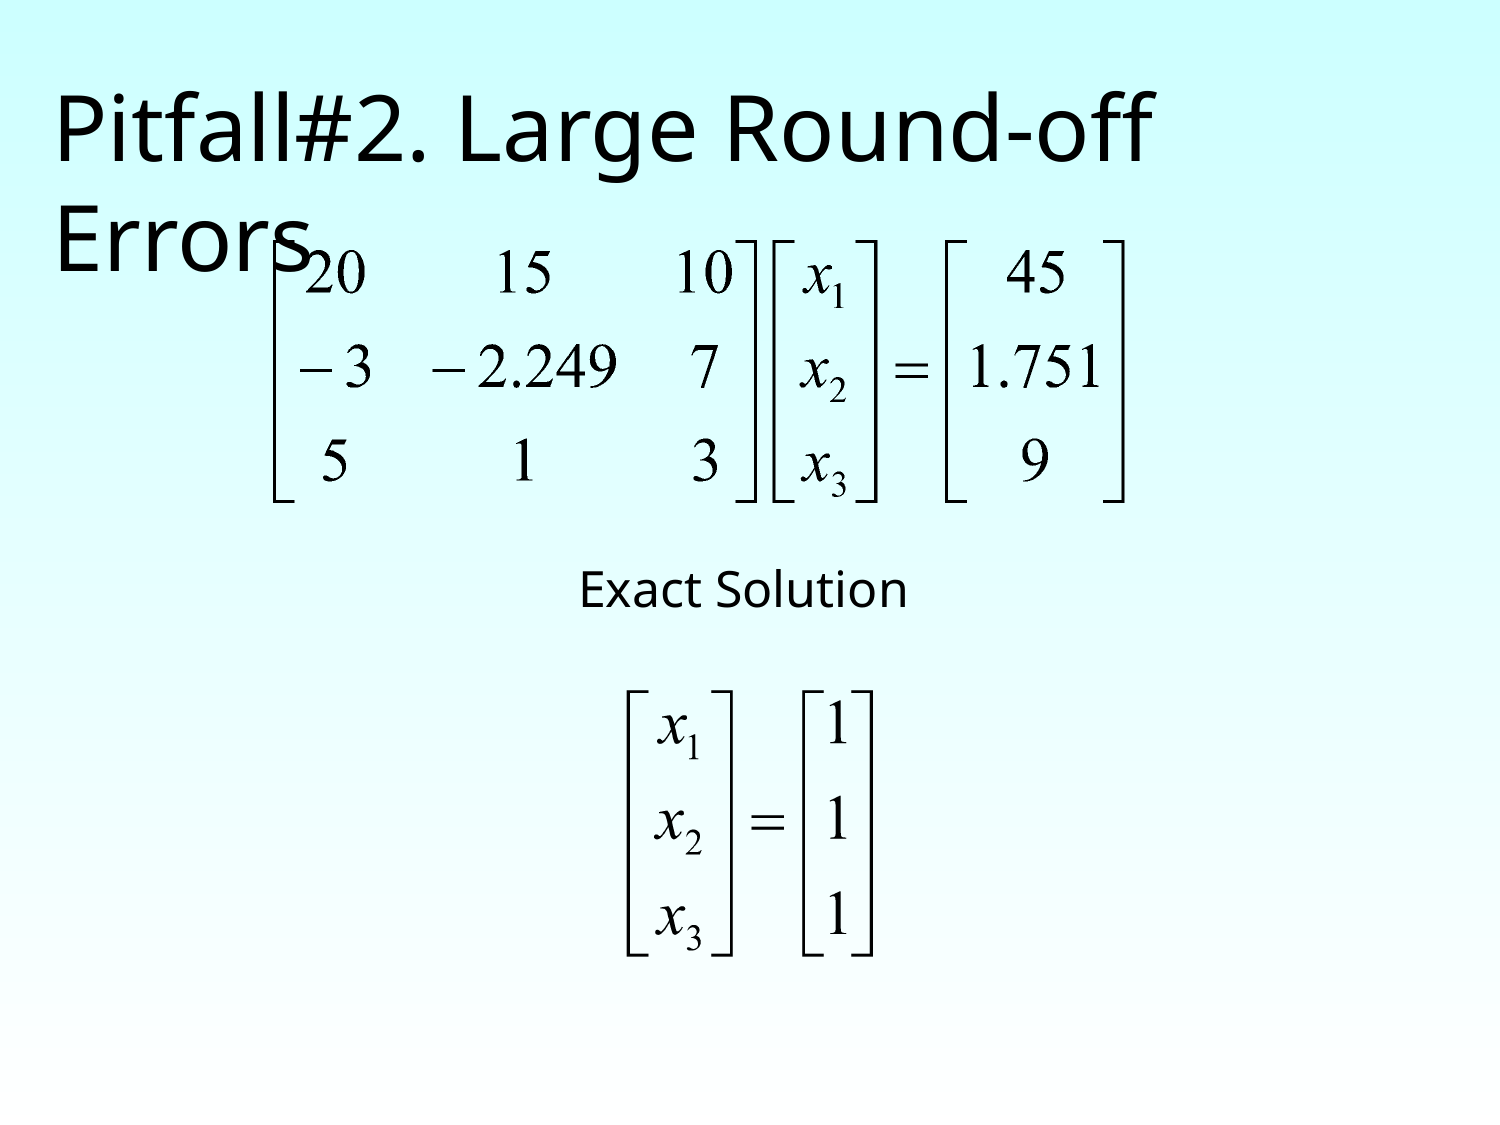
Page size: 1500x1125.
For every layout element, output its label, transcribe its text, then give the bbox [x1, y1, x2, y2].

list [599, 674, 886, 972]
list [262, 224, 1138, 517]
text_box Pitfall#2. Large Round-off Errors [37, 62, 1450, 298]
text_box Exact Solution [24, 549, 1463, 625]
